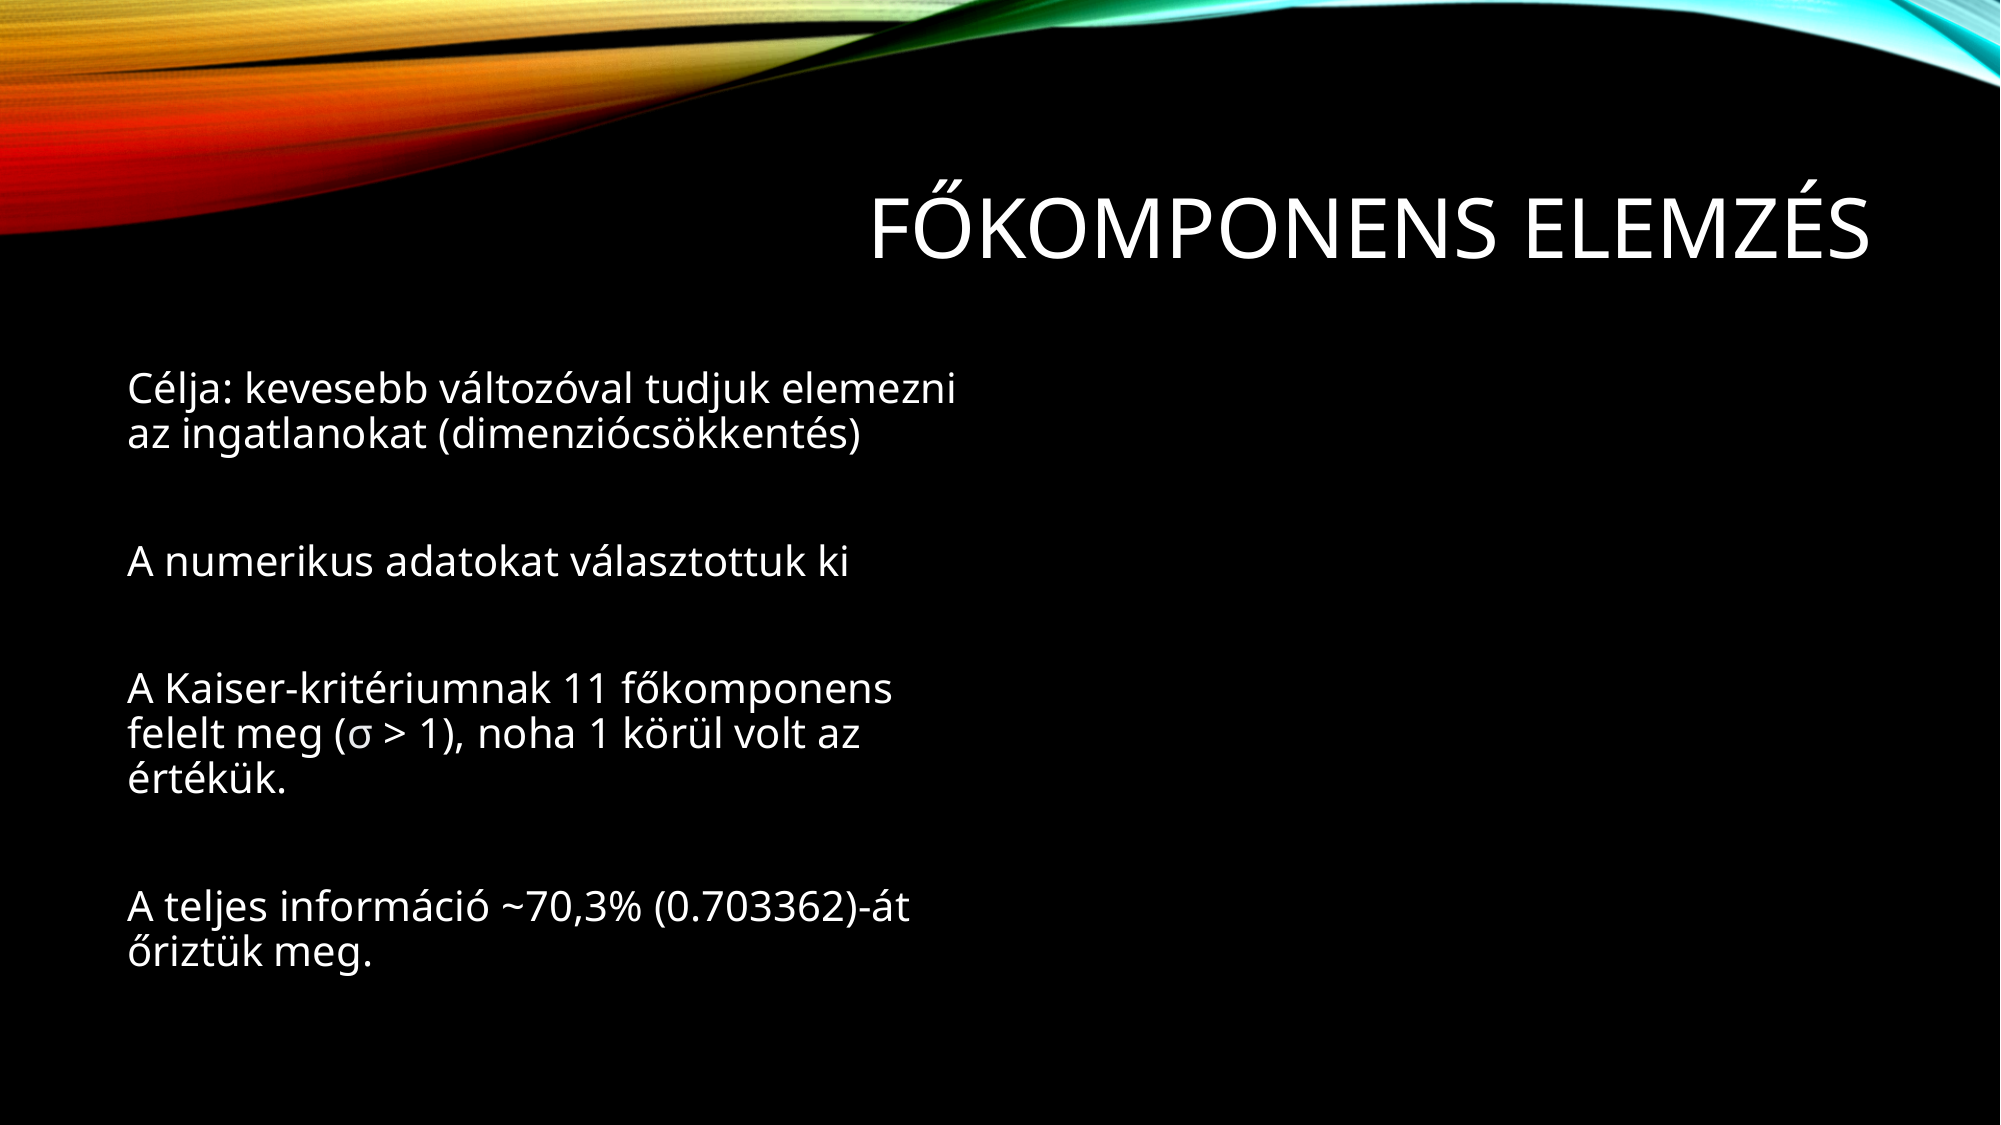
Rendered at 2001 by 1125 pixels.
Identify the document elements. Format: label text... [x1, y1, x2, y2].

title Főkomponens elemzés [474, 125, 1888, 338]
picture [0, 0, 2000, 237]
list Célja: kevesebb változóval tudjuk elemezni az ingatlanokat (dimenziócsökkentés) A numerikus adatokat választottuk ki A Kaiser-kritériumnak 11 főkomponens felelt meg (σ > 1), noha 1 körül volt az értékük. A teljes információ ~70,3% (0.703362)-át őriztük meg. [112, 360, 988, 1021]
